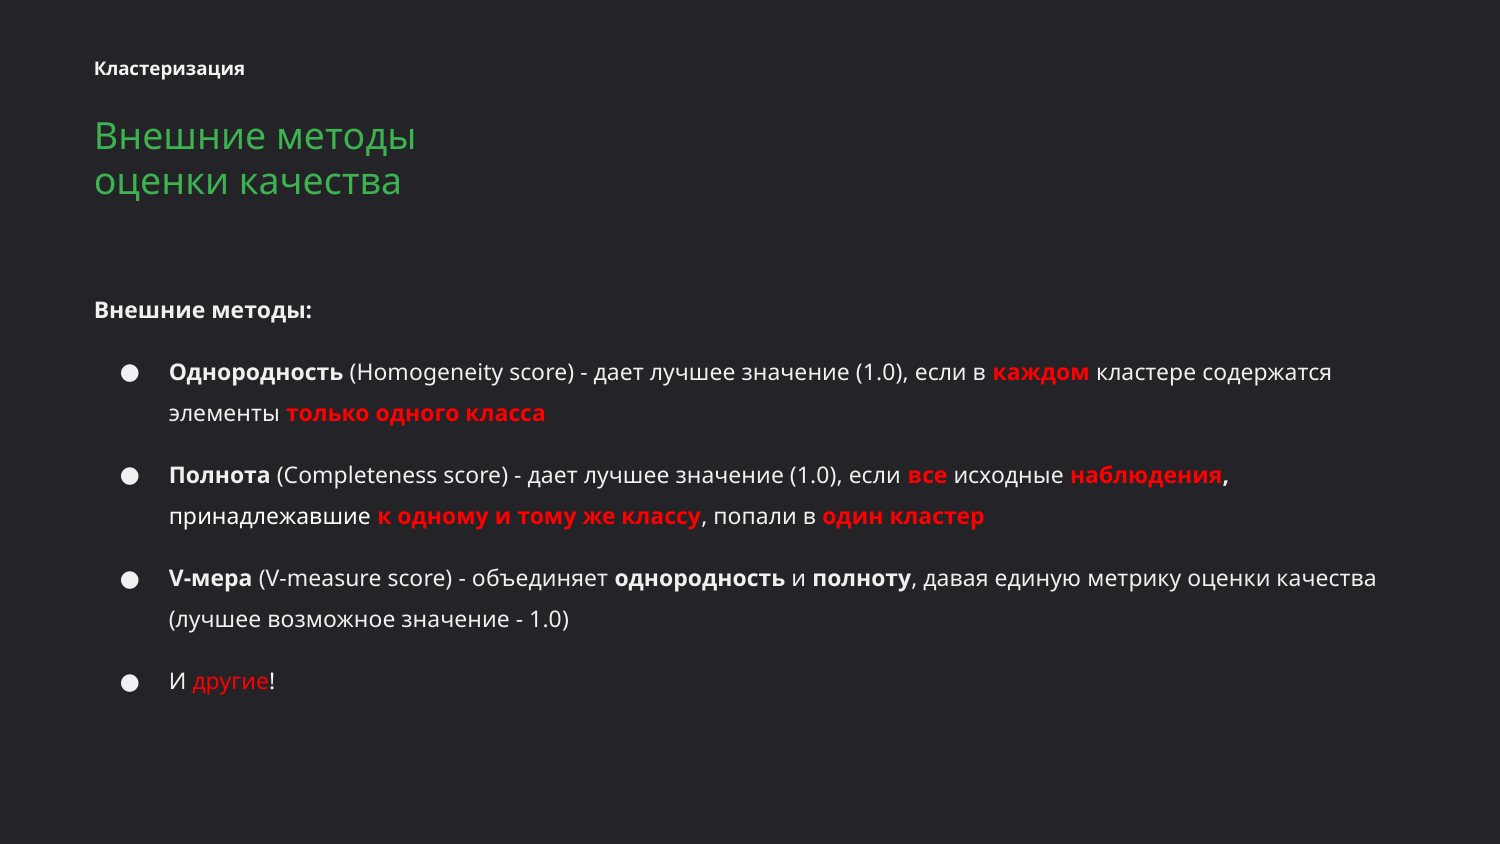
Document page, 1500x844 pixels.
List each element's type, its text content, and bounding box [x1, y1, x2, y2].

text_box Внешние методы: Однородность (Homogeneity score) - дает лучшее значение (1.0), если в каждом кластере содержатся элементы только одного класса Полнота (Completeness score) - дает лучшее значение (1.0), если все исходные наблюдения, принадлежавшие к одному и тому же классу, попали в один кластер V-мера (V-measure score) - объединяет однородность и полноту, давая единую метрику оценки качества (лучшее возможное значение - 1.0) И другие! [93, 281, 1422, 563]
text_box Кластеризация [93, 41, 497, 100]
text_box Внешние методы оценки качества [93, 100, 444, 210]
